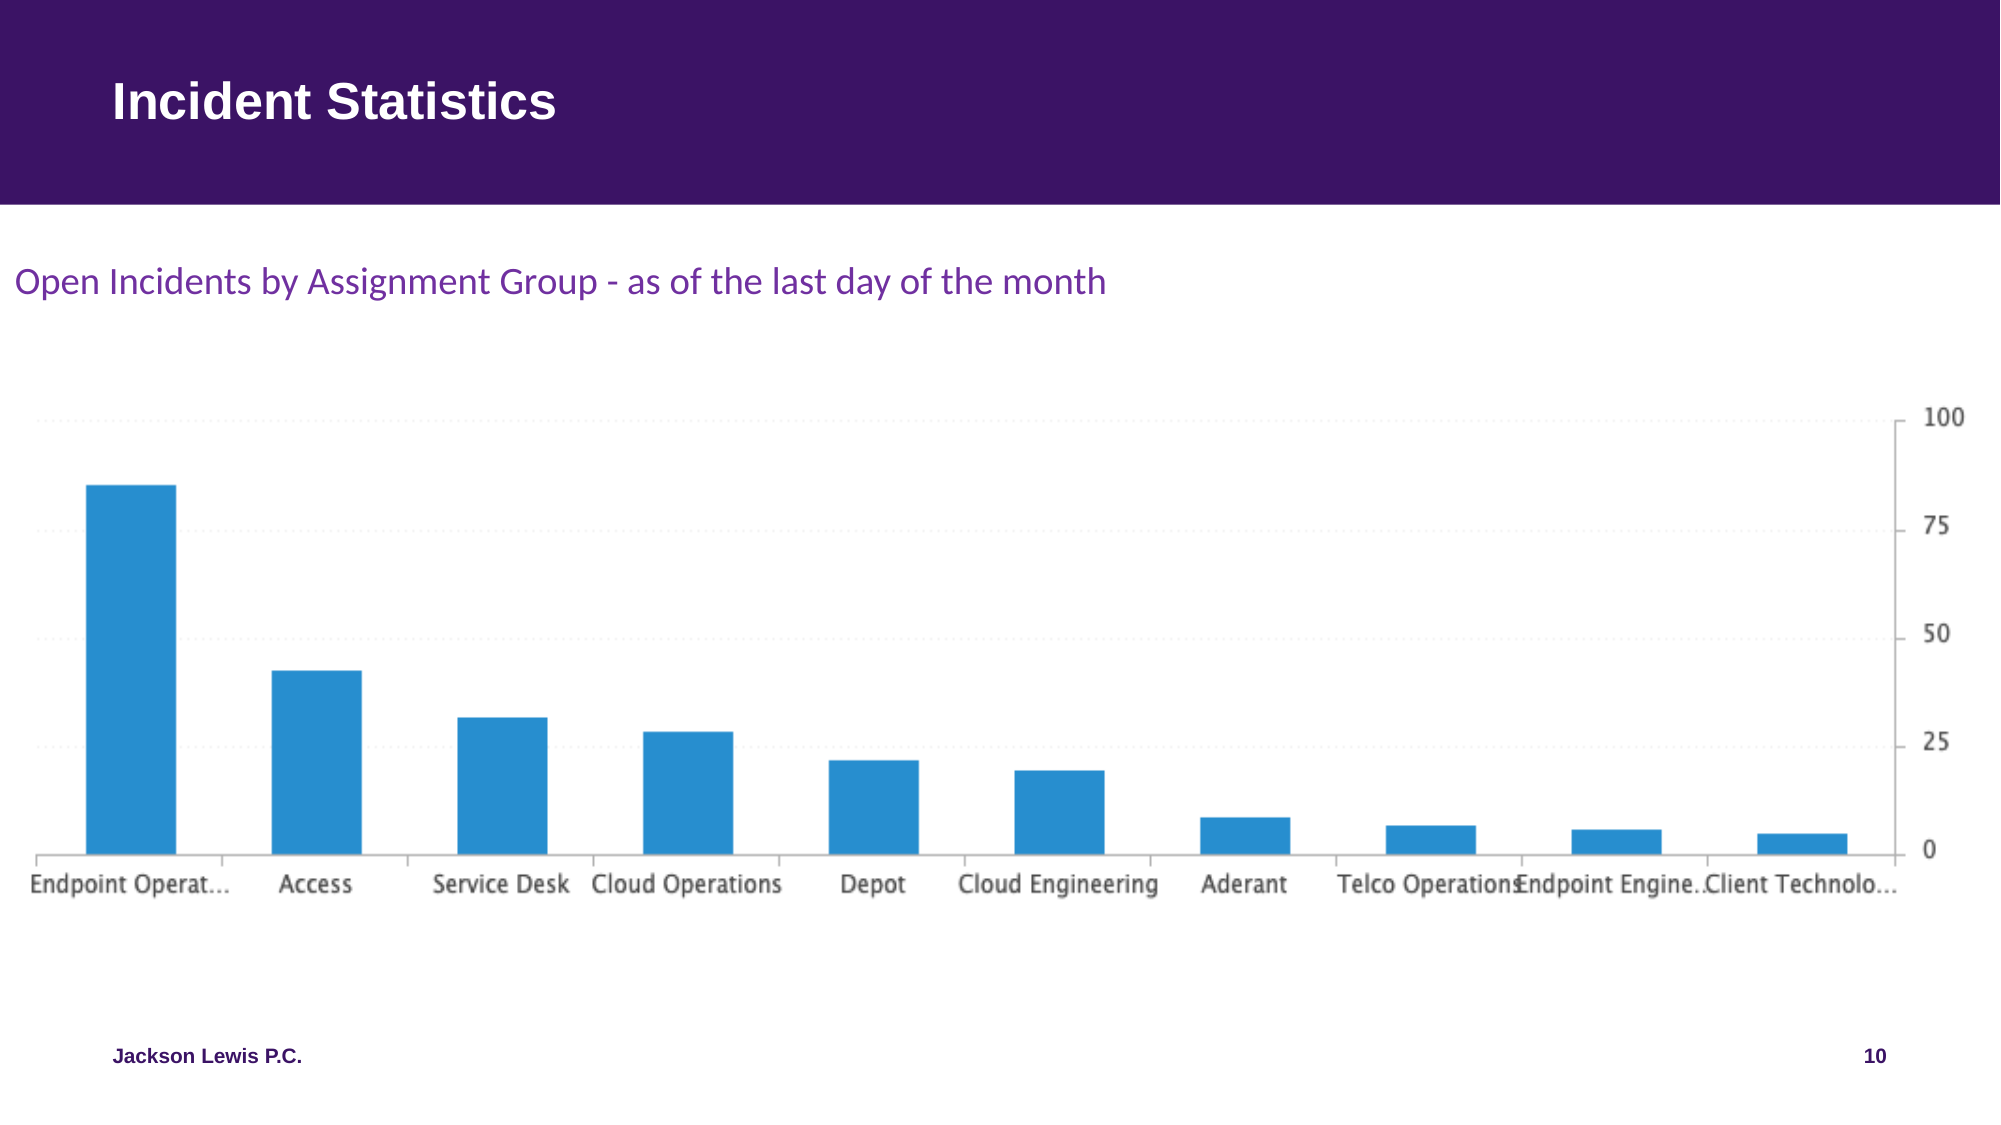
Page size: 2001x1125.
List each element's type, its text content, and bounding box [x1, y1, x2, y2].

picture [19, 402, 1981, 929]
text_box Open Incidents by Assignment Group - as of the last day of the month [0, 248, 2000, 310]
slide_number 10 [1436, 1042, 1887, 1103]
title Incident Statistics [112, 75, 1888, 197]
footer Jackson Lewis P.C. [112, 1042, 788, 1103]
